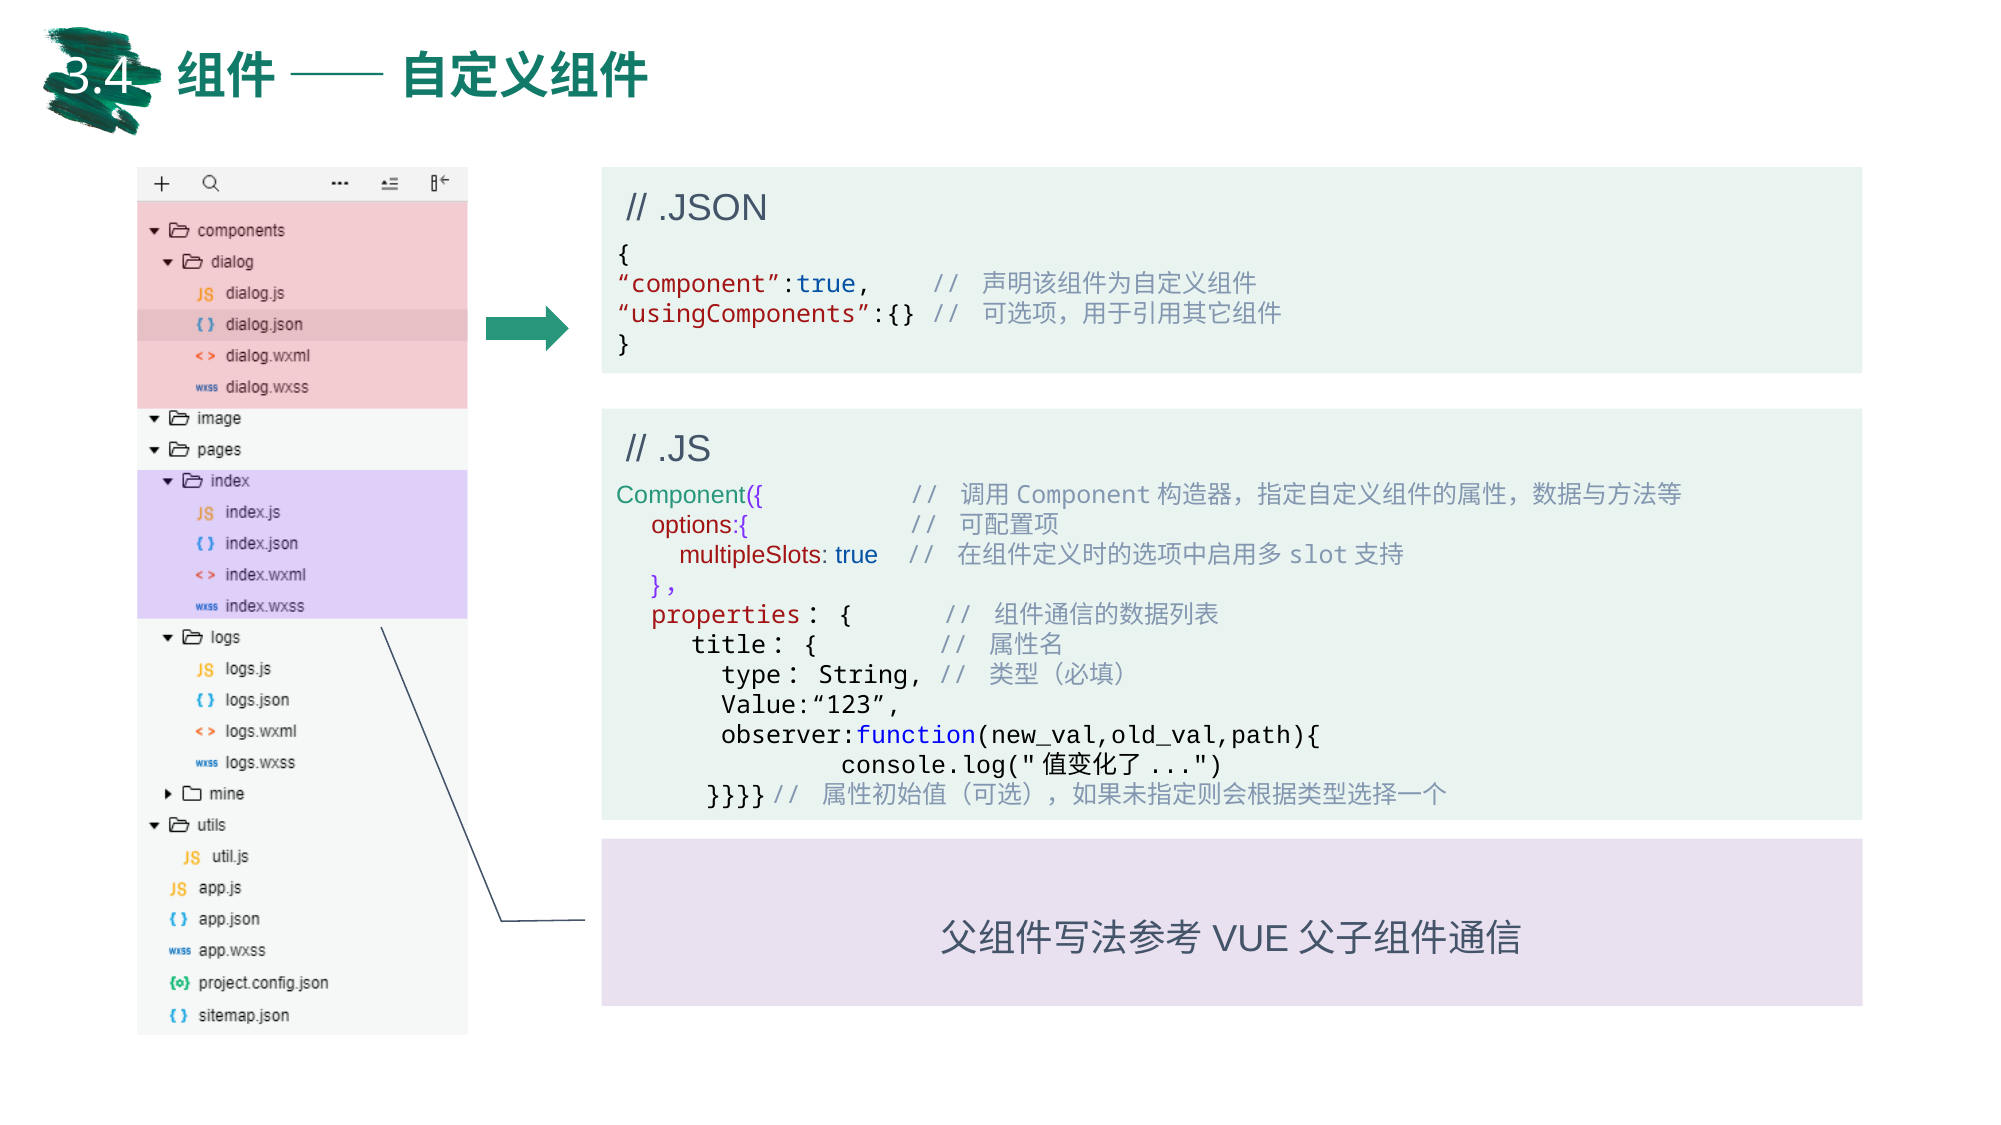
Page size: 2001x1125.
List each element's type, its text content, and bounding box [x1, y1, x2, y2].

picture [42, 25, 163, 136]
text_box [137, 166, 1863, 1035]
text_box 组件 —— 自定义组件 [168, 36, 693, 111]
